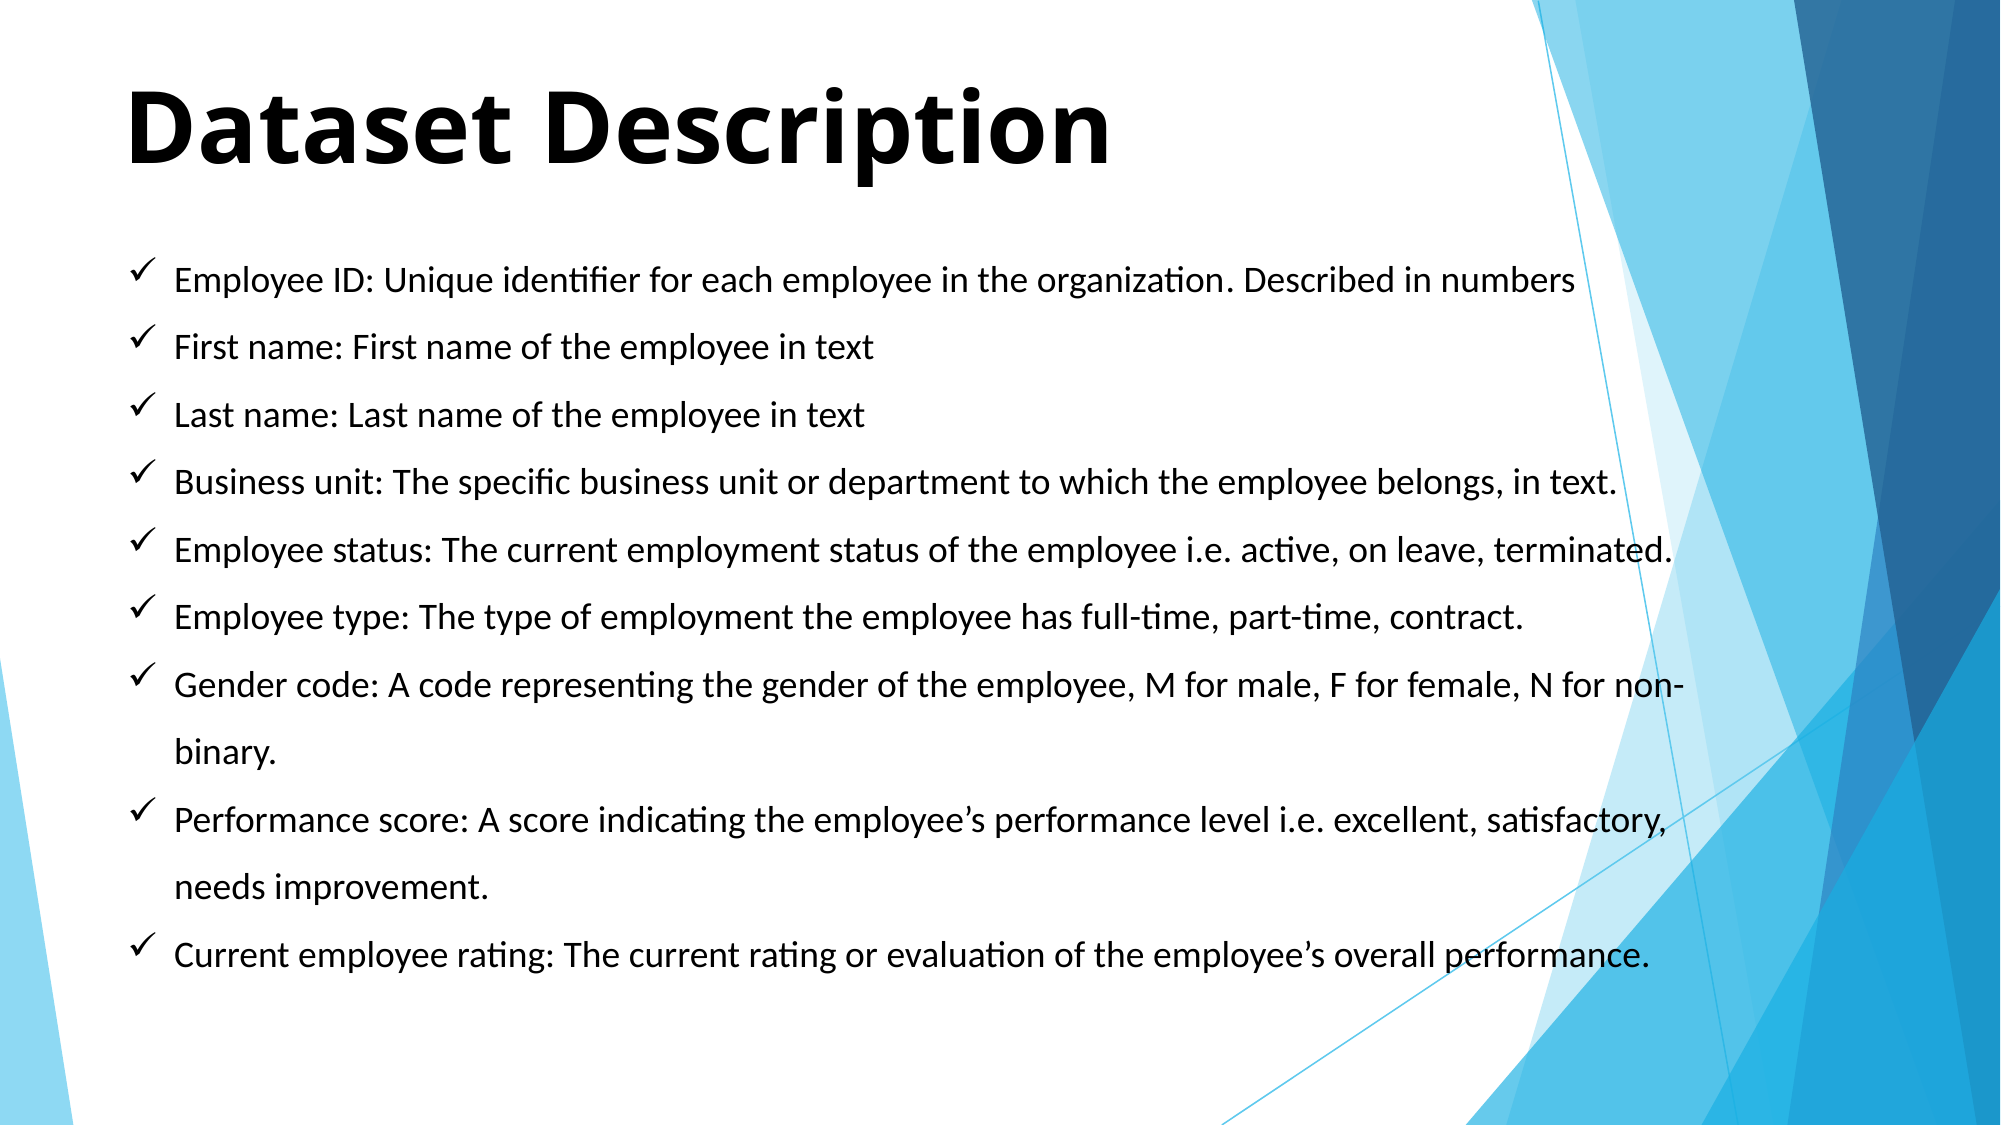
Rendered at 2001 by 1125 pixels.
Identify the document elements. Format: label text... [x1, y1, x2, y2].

title Dataset Description [123, 63, 1877, 188]
text_box Employee ID: Unique identifier for each employee in the organization. Described in numbers First name: First name of the employee in text Last name: Last name of the employee in text Business unit: The specific business unit or department to which the employee belongs, in text. Employee status: The current employment status of the employee i.e. active, on leave, terminated. Employee type: The type of employment the employee has full-time, part-time, contract. Gender code: A code representing the gender of the employee, M for male, F for female, N for non-binary. Performance score: A score indicating the employee’s performance level i.e. excellent, satisfactory, needs improvement. Current employee rating: The current rating or evaluation of the employee’s overall performance. [112, 224, 1763, 983]
